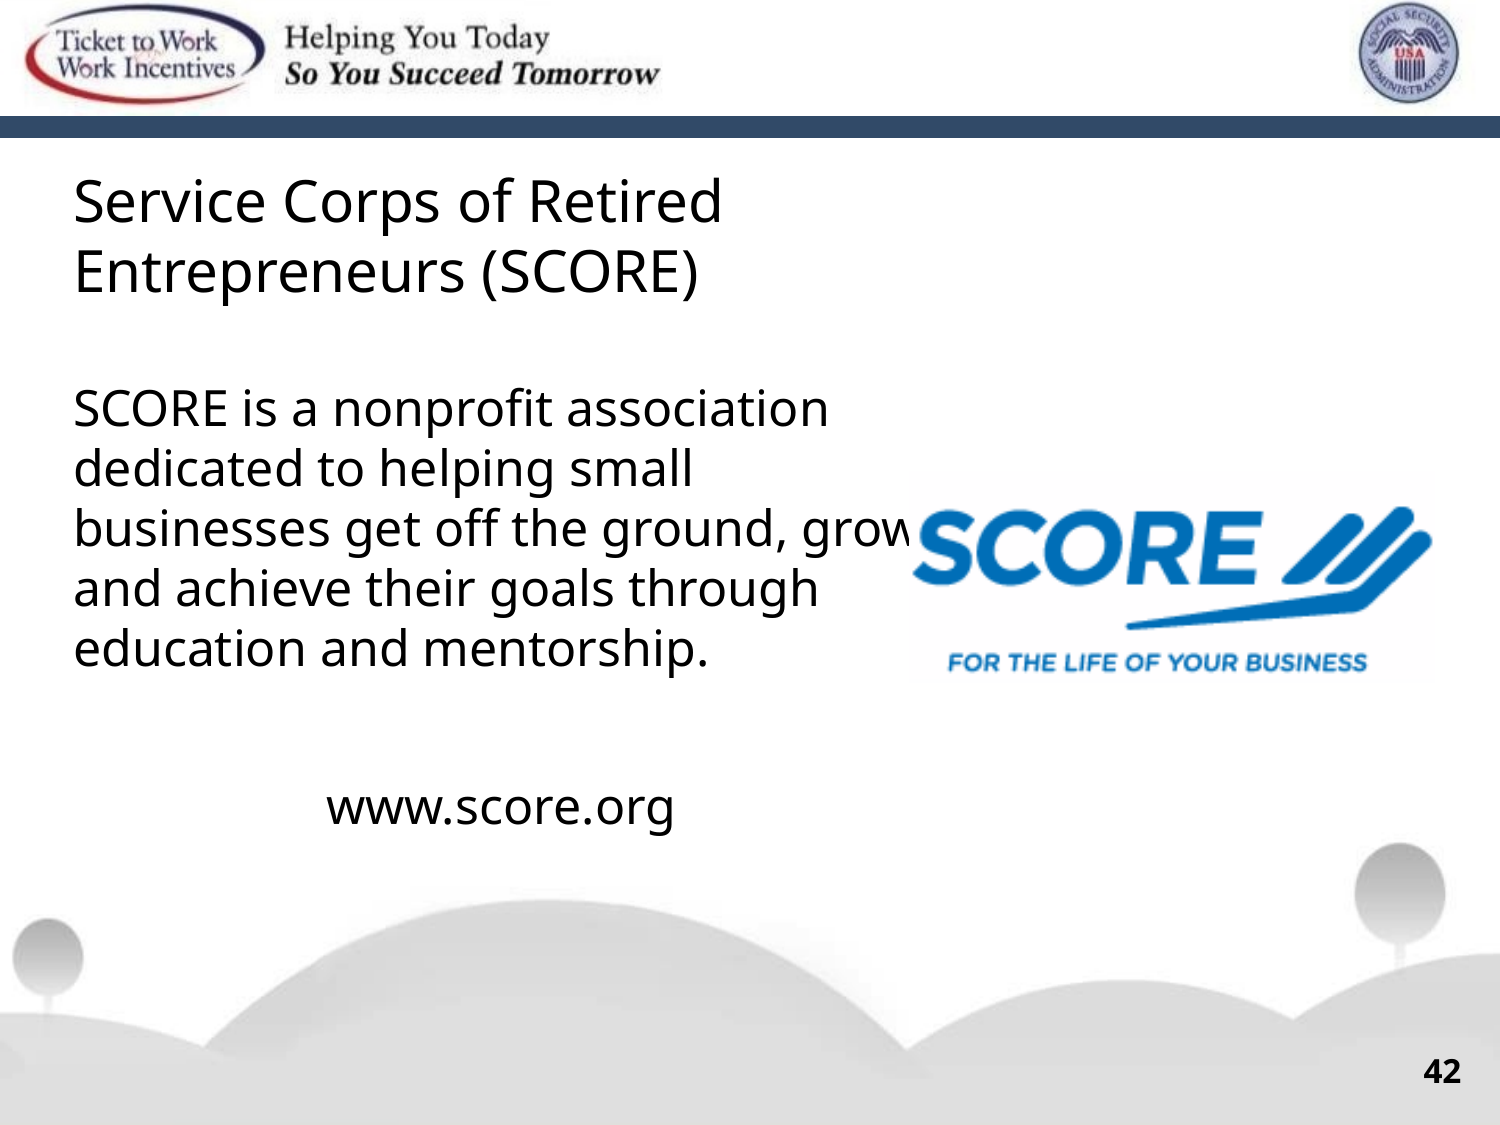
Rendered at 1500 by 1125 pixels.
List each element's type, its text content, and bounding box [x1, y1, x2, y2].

list Service Corps of Retired Entrepreneurs (SCORE) SCORE is a nonprofit association dedicated to helping small businesses get off the ground, grow and achieve their goals through education and mentorship. www.score.org [58, 156, 945, 997]
picture [0, 233, 1500, 1125]
picture [0, 0, 1500, 138]
slide_number 42 [1126, 1040, 1477, 1101]
